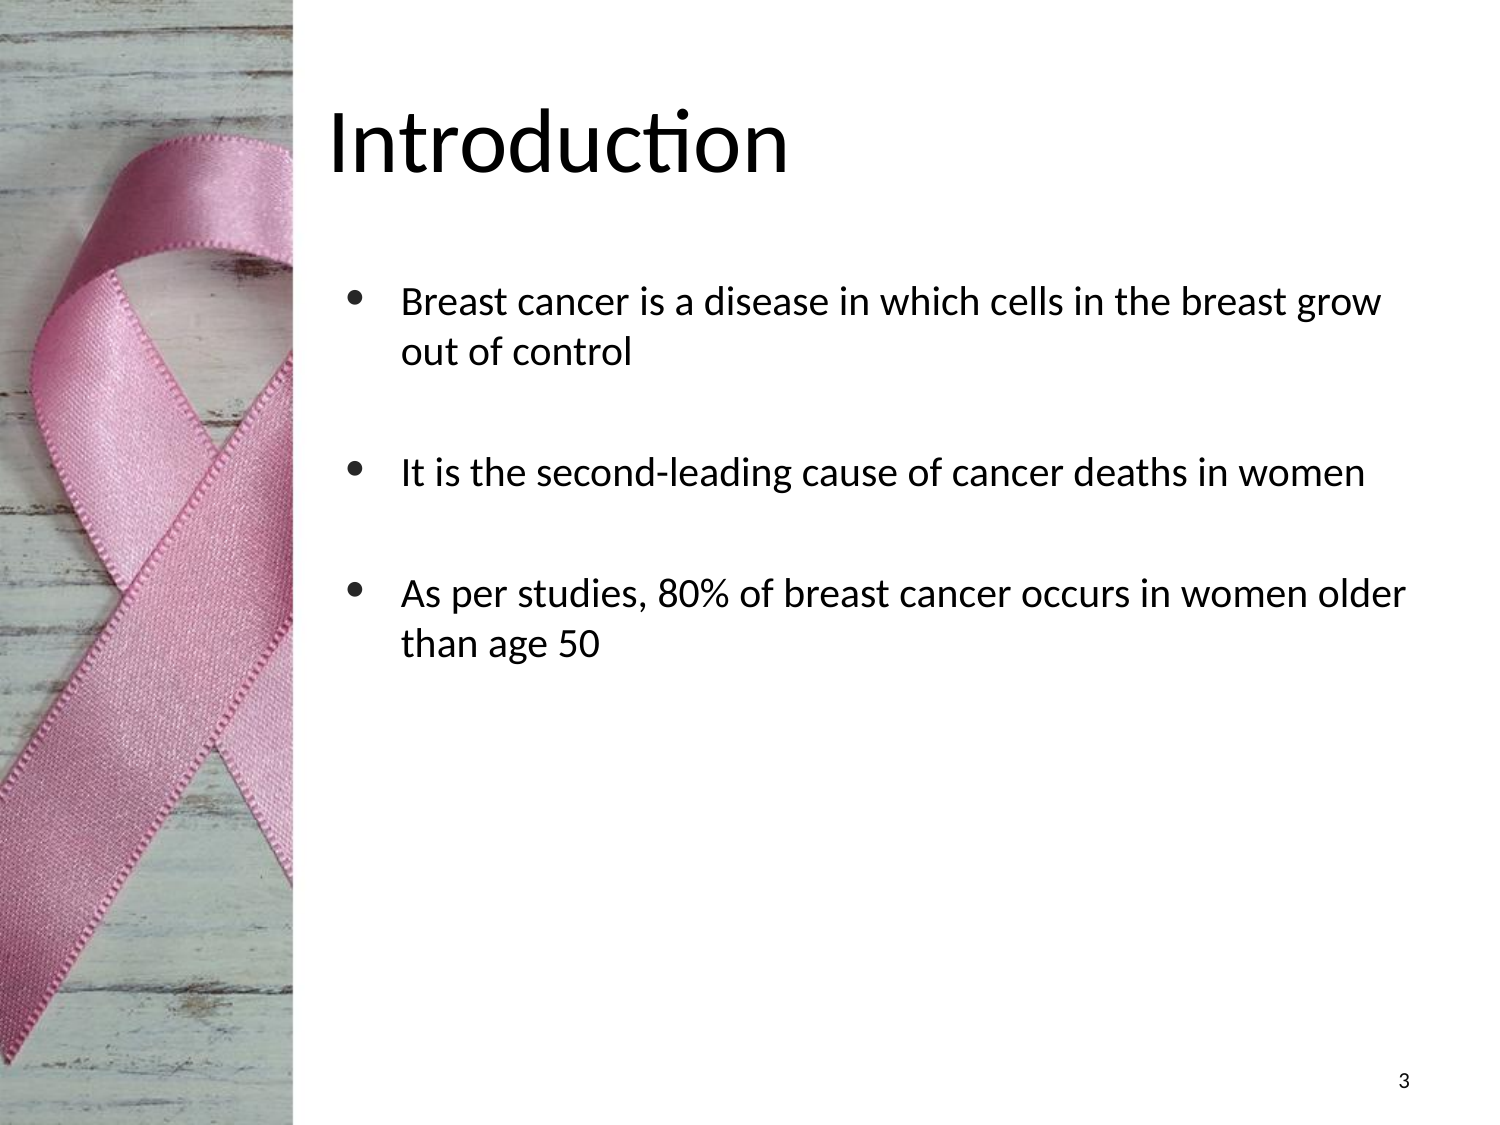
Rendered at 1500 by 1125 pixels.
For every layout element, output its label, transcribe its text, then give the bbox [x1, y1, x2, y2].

picture [0, 0, 1500, 1125]
title Introduction [312, 78, 1436, 195]
slide_number ‹#› [1074, 1058, 1425, 1103]
list Breast cancer is a disease in which cells in the breast grow out of control It is the second-leading cause of cancer deaths in women As per studies, 80% of breast cancer occurs in women older than age 50 [312, 266, 1436, 1050]
